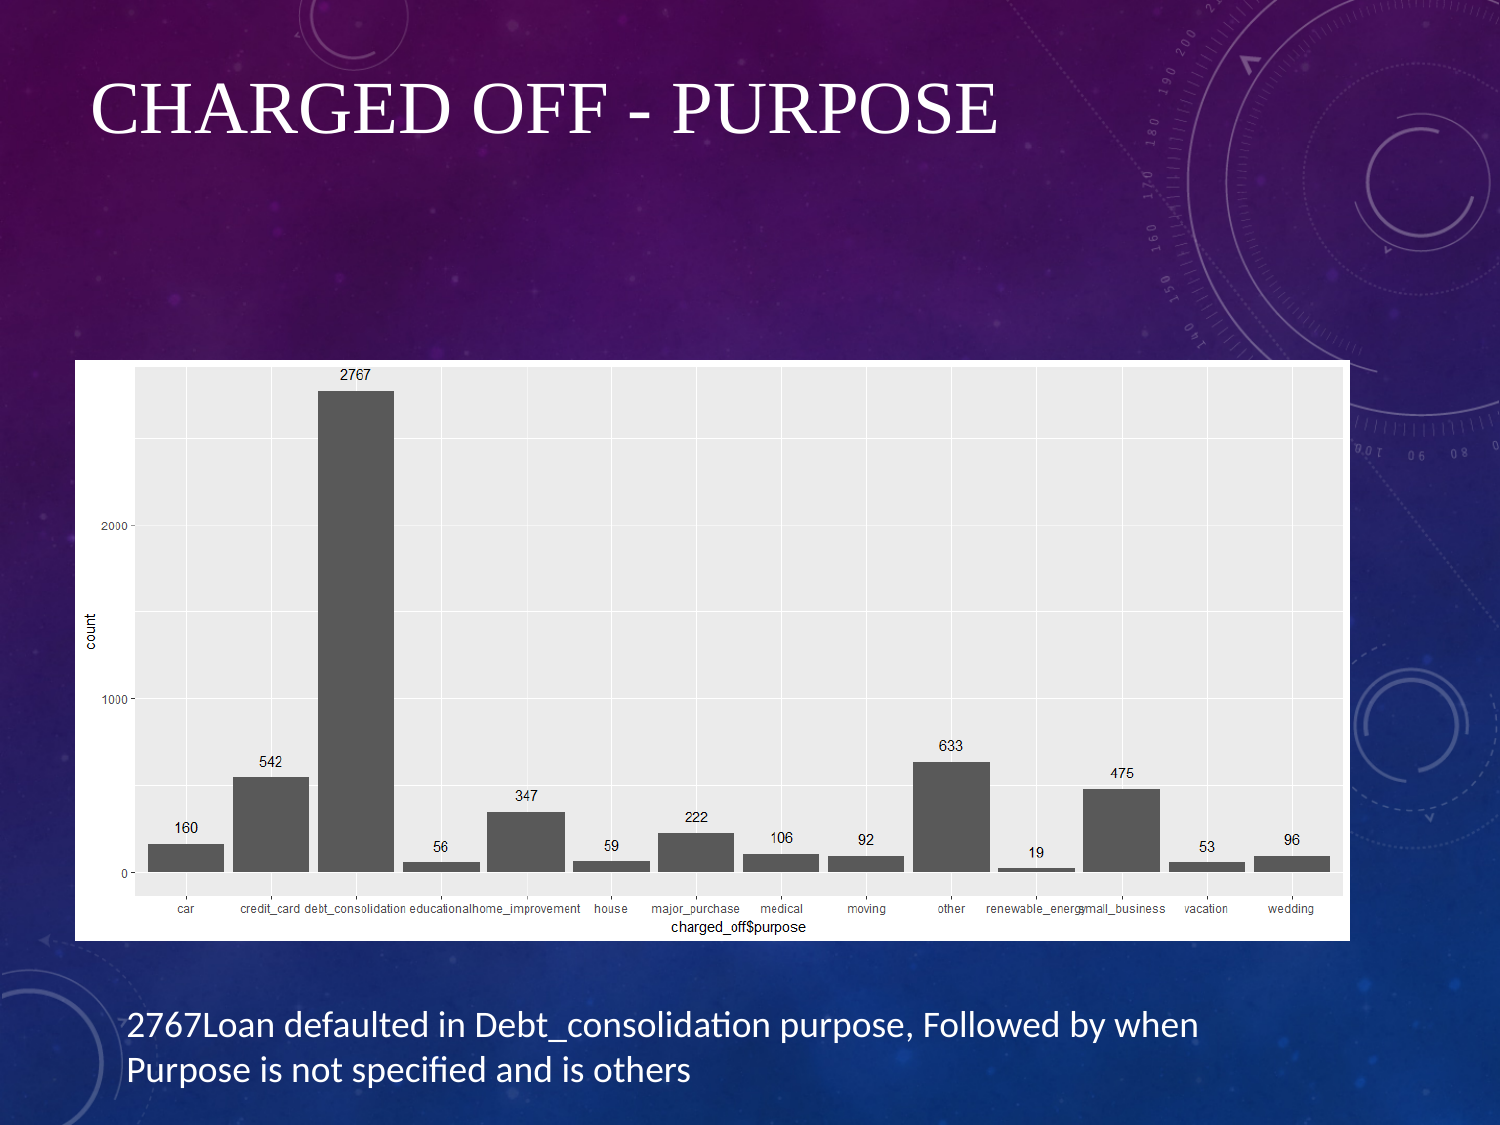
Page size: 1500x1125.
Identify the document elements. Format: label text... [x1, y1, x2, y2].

text_box 2767Loan defaulted in Debt_consolidation purpose, Followed by when Purpose is not specified and is others [111, 992, 1224, 1098]
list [74, 359, 1351, 942]
title Charged Off - Purpose [75, 45, 1425, 163]
picture [0, 0, 1500, 1125]
